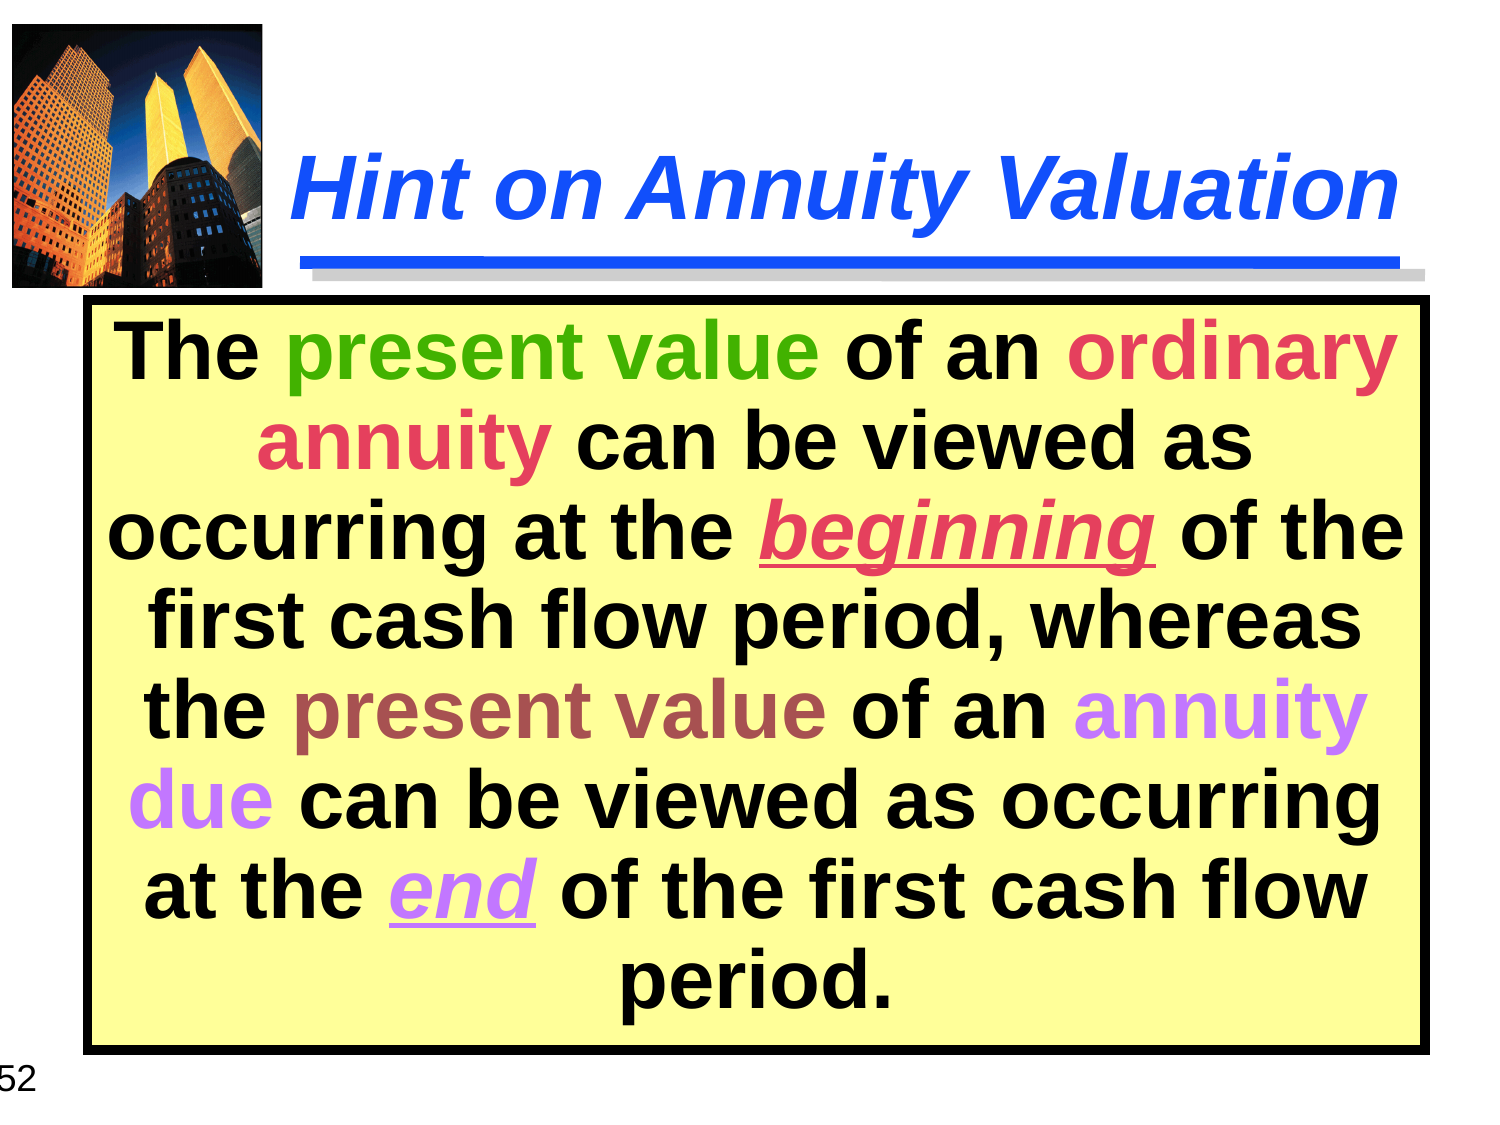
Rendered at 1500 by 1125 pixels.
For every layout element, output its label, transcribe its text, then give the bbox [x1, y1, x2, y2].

title Hint on Annuity Valuation [275, 78, 1438, 288]
list The present value of an ordinary annuity can be viewed as occurring at the beginning of the first cash flow period, whereas the present value of an annuity due can be viewed as occurring at the end of the first cash flow period. [86, 299, 1426, 1051]
picture [12, 24, 263, 288]
